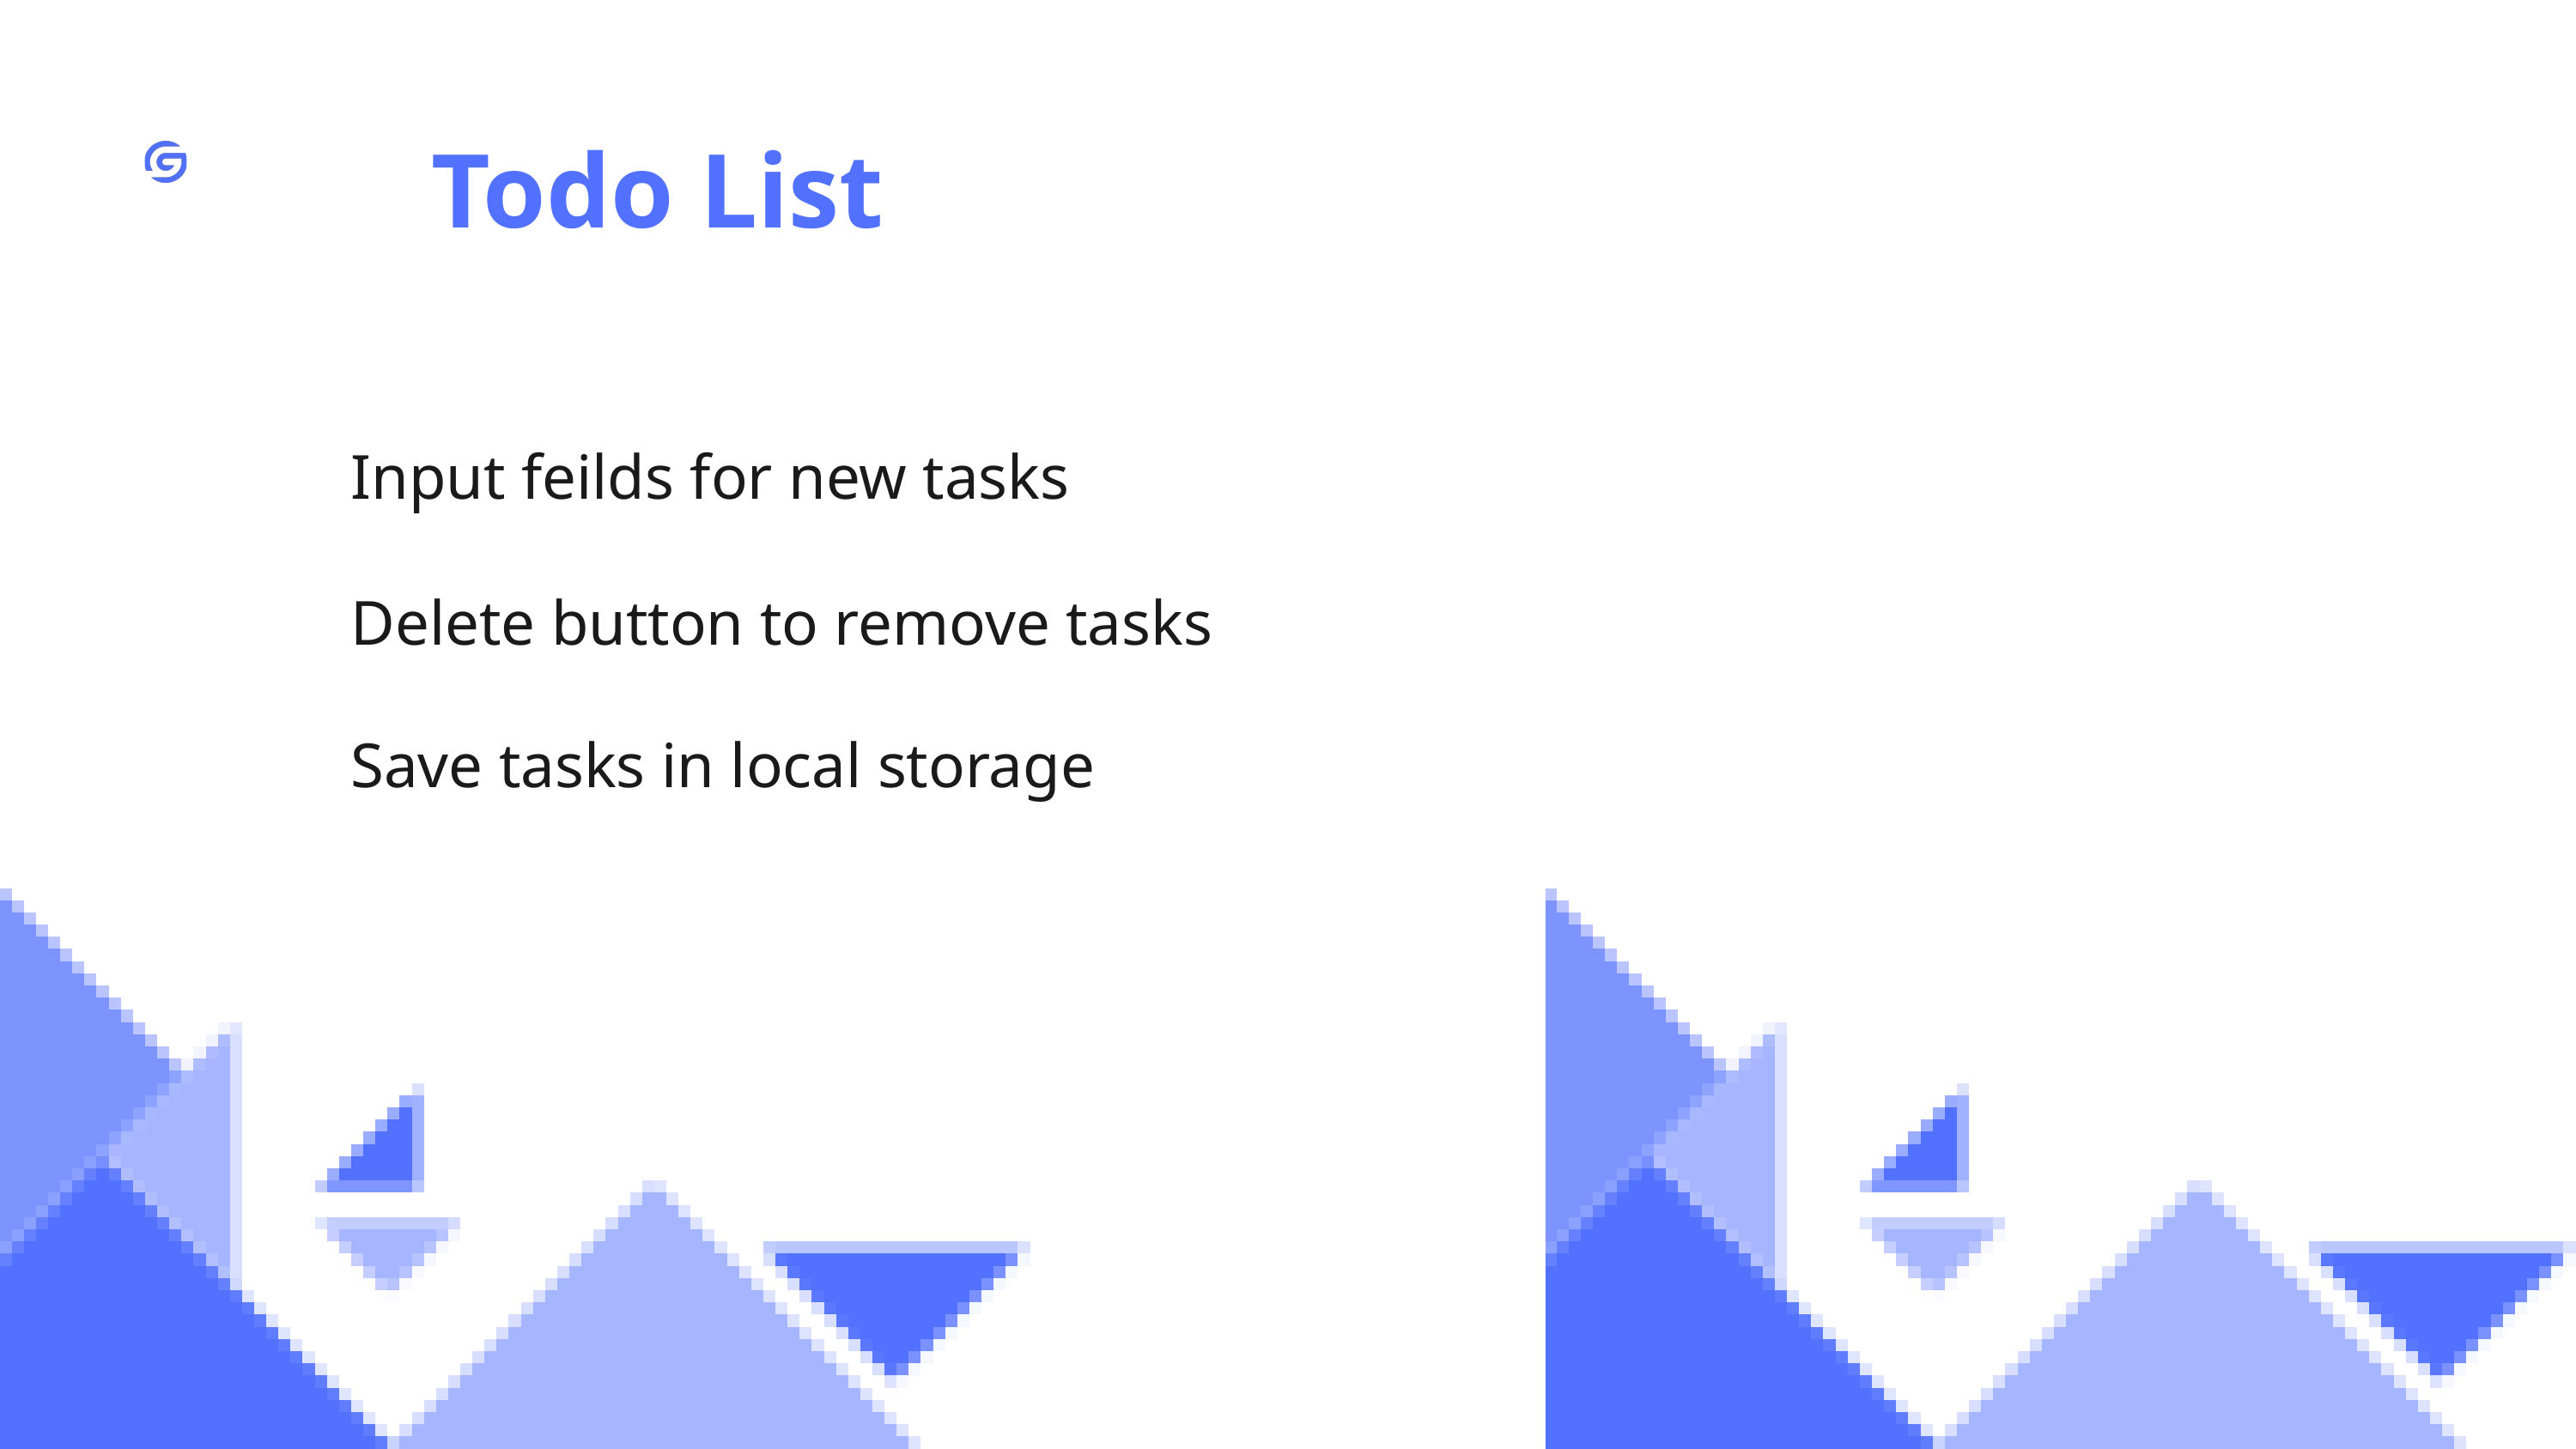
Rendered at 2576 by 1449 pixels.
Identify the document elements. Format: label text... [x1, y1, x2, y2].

text_box Delete button to remove tasks [350, 572, 2029, 658]
text_box [1545, 888, 2576, 1449]
text_box [0, 888, 1030, 1449]
text_box Todo List [358, 106, 957, 249]
text_box [144, 141, 187, 183]
text_box Save tasks in local storage [350, 714, 2029, 800]
text_box Input feilds for new tasks [350, 426, 2029, 512]
